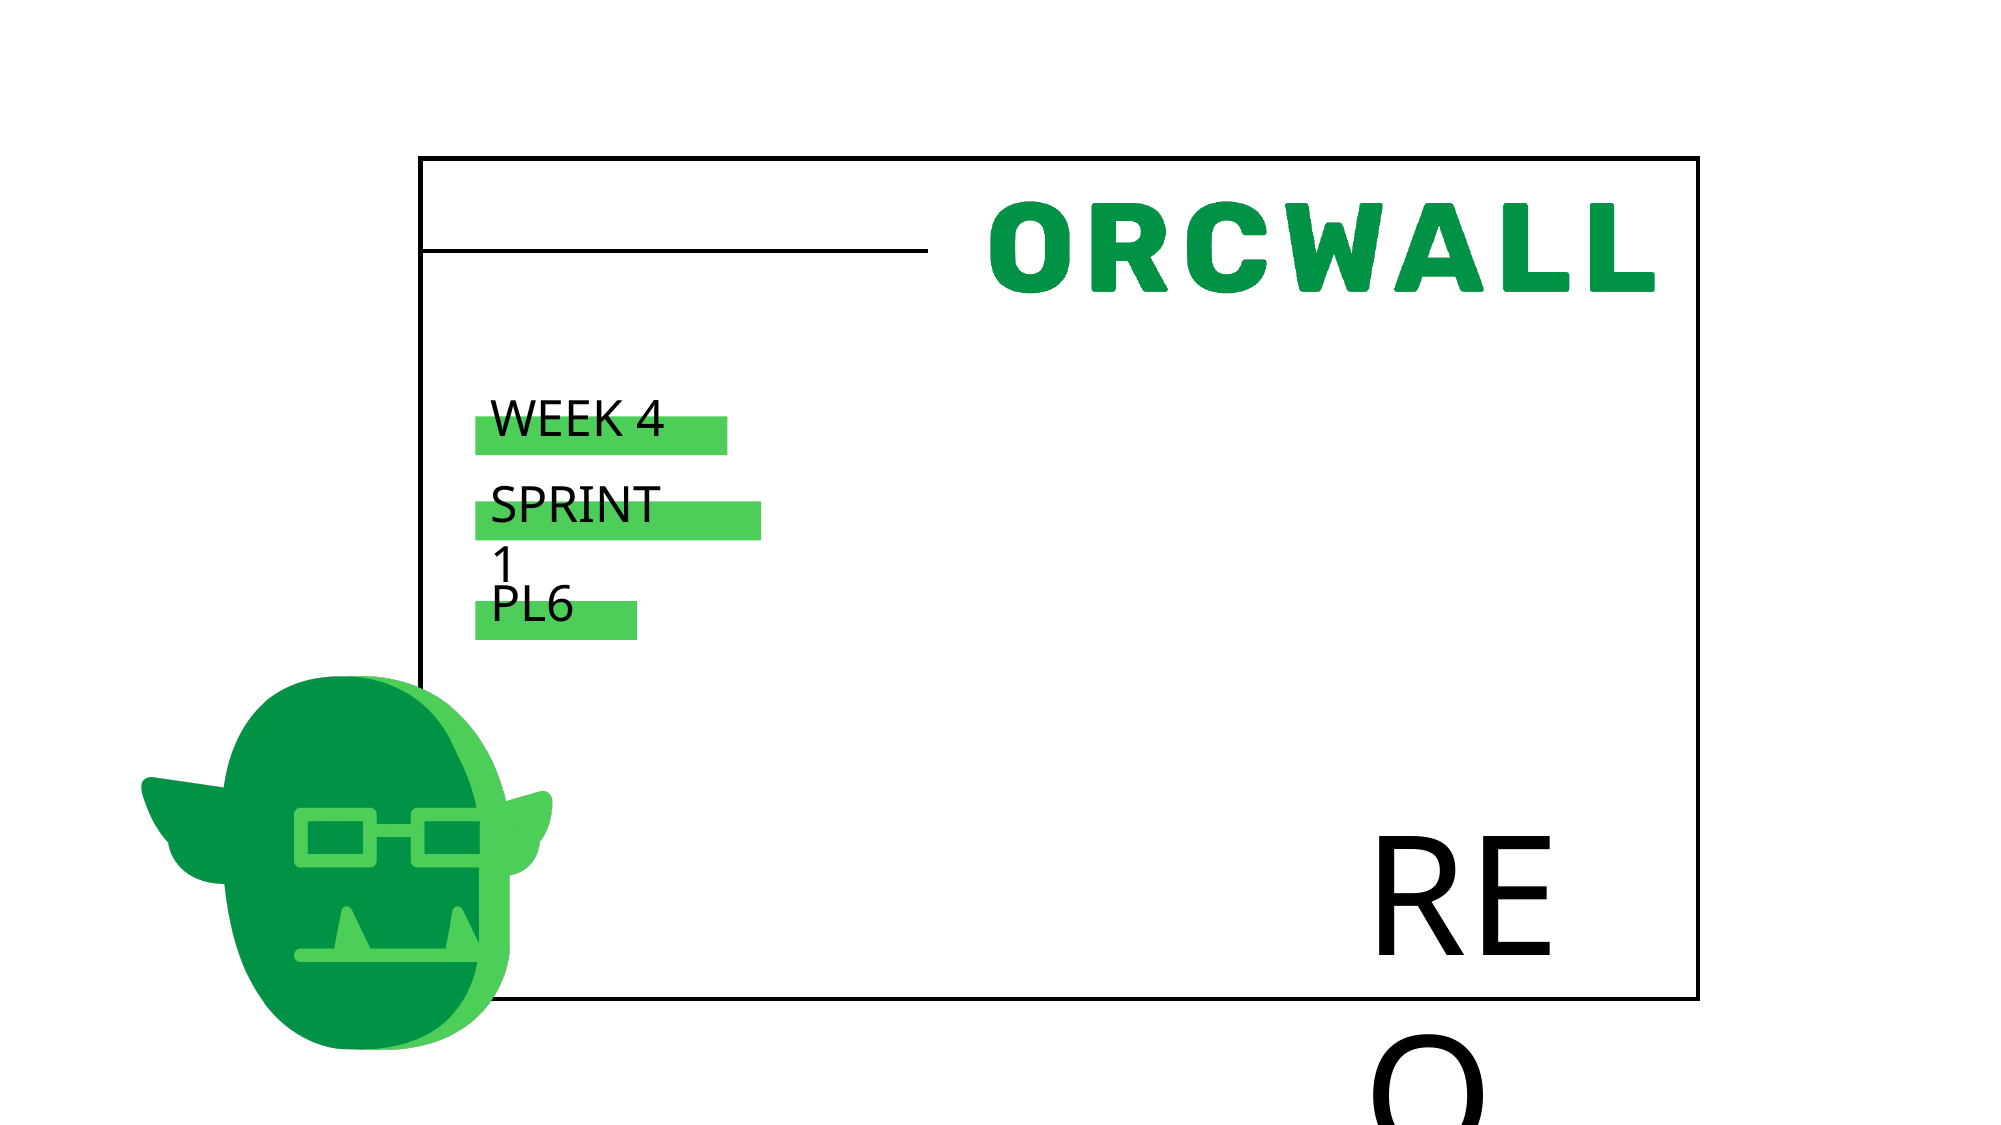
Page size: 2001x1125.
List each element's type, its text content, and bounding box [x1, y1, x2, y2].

text_box WEEK 4 [475, 379, 695, 455]
text_box [474, 415, 728, 456]
text_box [419, 157, 1699, 1000]
text_box SPRINT 1 [475, 464, 712, 600]
picture [978, 158, 1655, 324]
text_box [712, 500, 762, 541]
text_box REQ [1348, 781, 1672, 1125]
text_box PL6 [475, 564, 674, 640]
picture [141, 676, 638, 1050]
